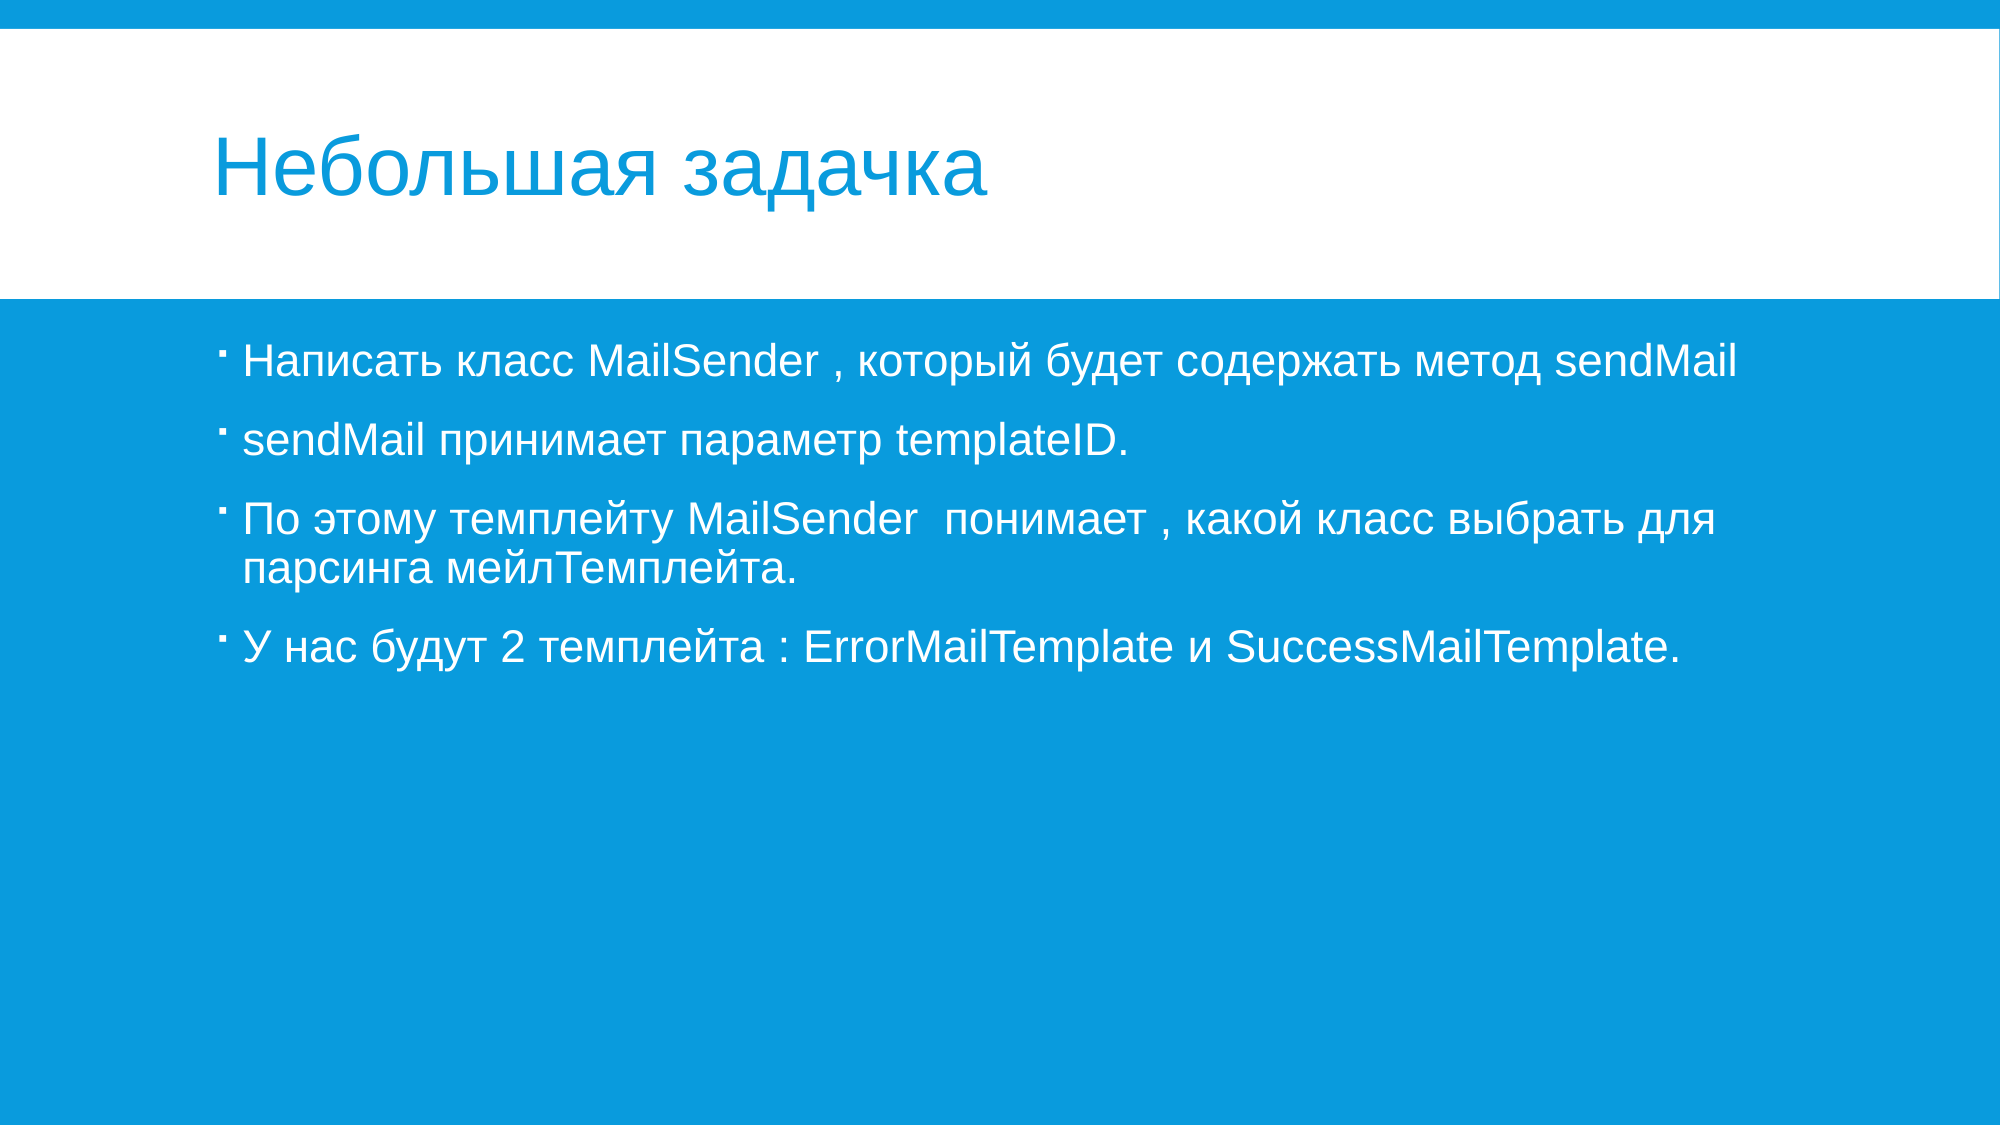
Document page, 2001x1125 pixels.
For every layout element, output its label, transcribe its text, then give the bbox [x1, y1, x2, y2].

list Написать класс MailSender , который будет содержать метод sendMail sendMail принимает параметр templateID. По этому темплейту MailSender понимает , какой класс выбрать для парсинга мейлТемплейта. У нас будут 2 темплейта : ErrorMailTemplate и SuccessMailTemplate. [197, 329, 1803, 1021]
title Небольшая задачка [197, 46, 1803, 294]
